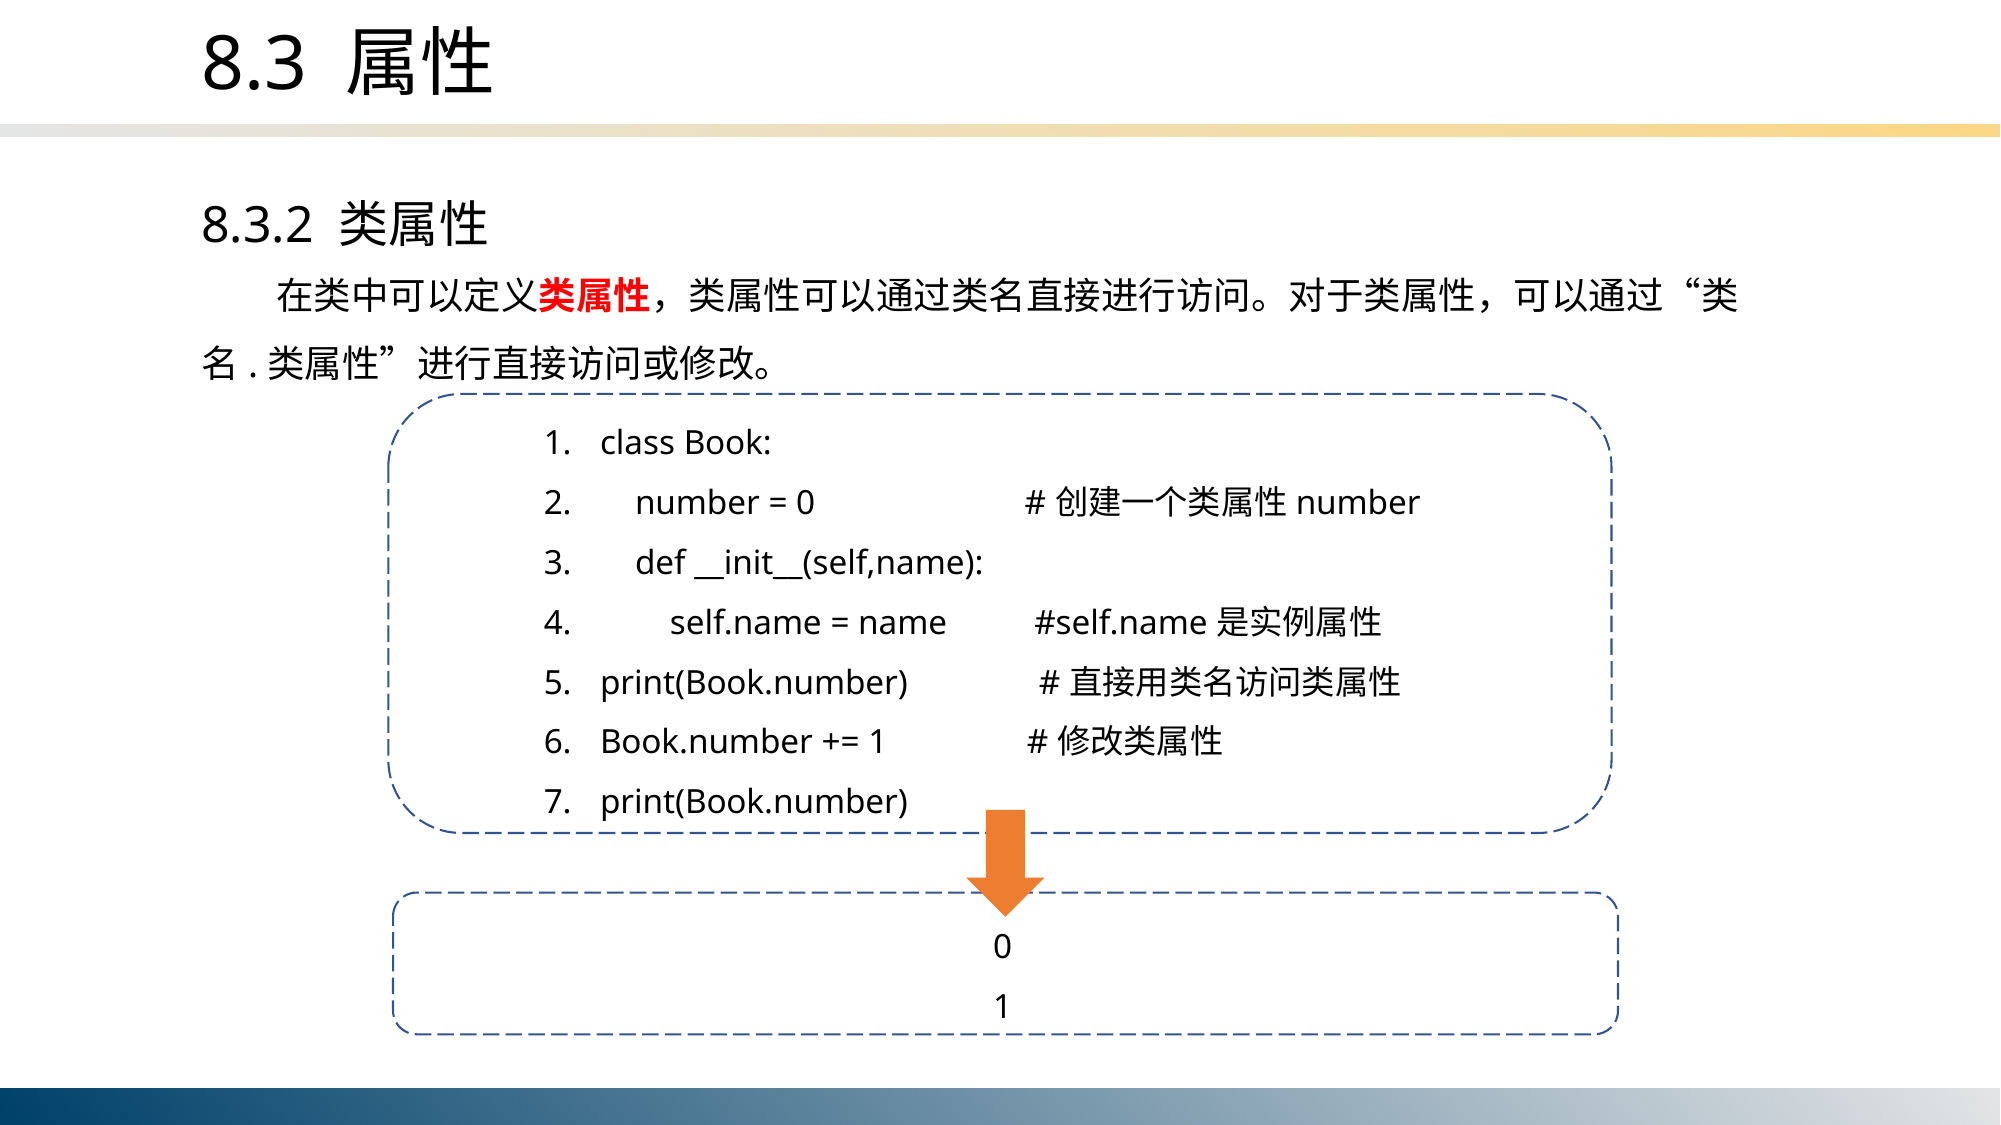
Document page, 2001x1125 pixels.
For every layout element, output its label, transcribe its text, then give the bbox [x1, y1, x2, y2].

text_box 8.3.2 类属性 [186, 184, 962, 242]
text_box 8.3 属性 [186, 7, 1106, 113]
text_box [966, 809, 1045, 917]
text_box [391, 891, 1620, 1036]
text_box 在类中可以定义类属性，类属性可以通过类名直接进行访问。对于类属性，可以通过“类名.类属性”进行直接访问或修改。 [186, 242, 1787, 393]
text_box [387, 392, 1613, 835]
